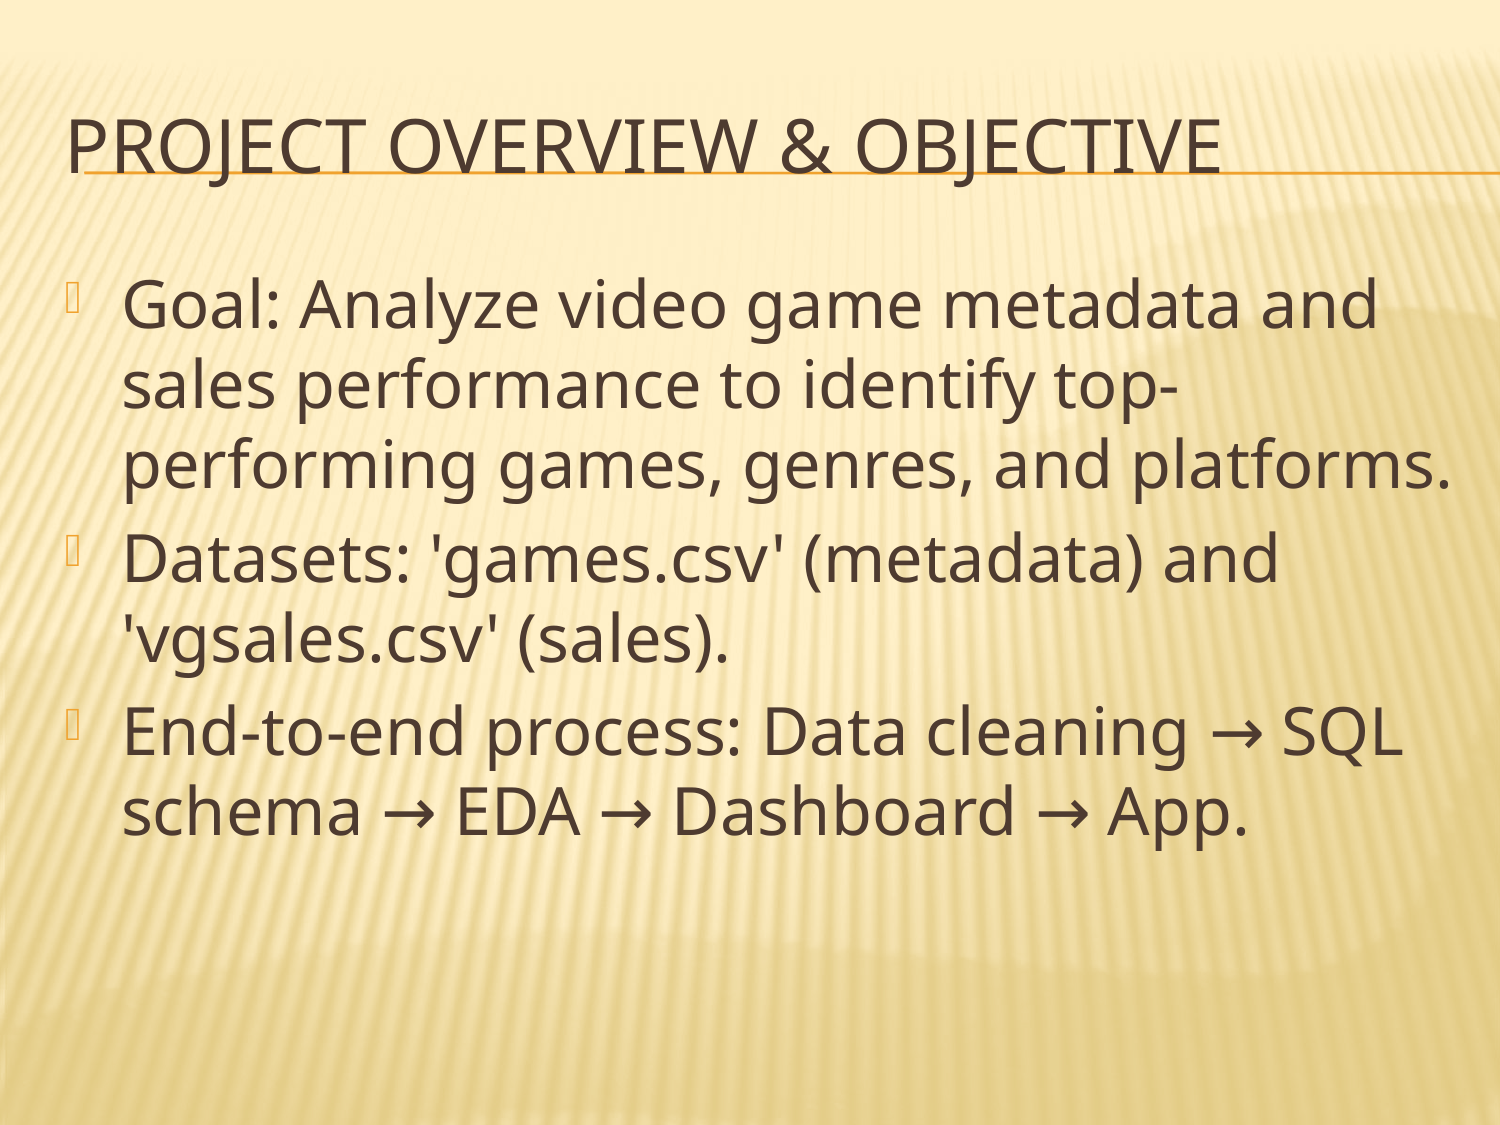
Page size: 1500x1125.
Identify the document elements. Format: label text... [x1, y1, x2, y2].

title Project Overview & Objective [50, 75, 1475, 213]
list Goal: Analyze video game metadata and sales performance to identify top-performing games, genres, and platforms. Datasets: 'games.csv' (metadata) and 'vgsales.csv' (sales). End-to-end process: Data cleaning → SQL schema → EDA → Dashboard → App. [50, 254, 1475, 998]
